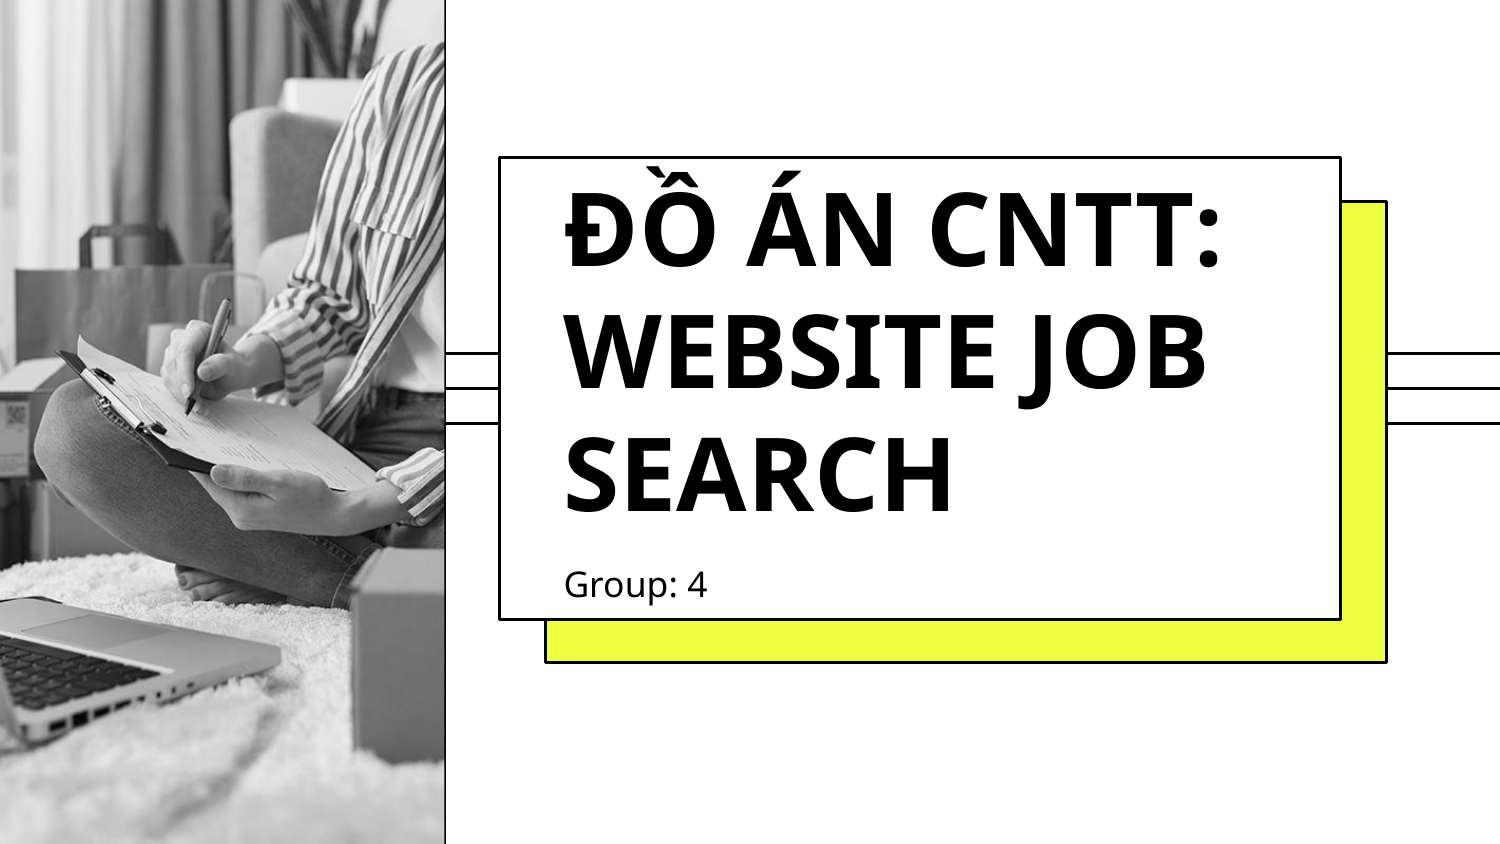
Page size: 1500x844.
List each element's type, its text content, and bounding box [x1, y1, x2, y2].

title ĐỒ ÁN CNTT: WEBSITE JOB SEARCH [548, 351, 1328, 547]
text_box [450, 102, 1216, 169]
picture [0, 0, 445, 844]
subtitle Group: 4 [548, 546, 1220, 606]
